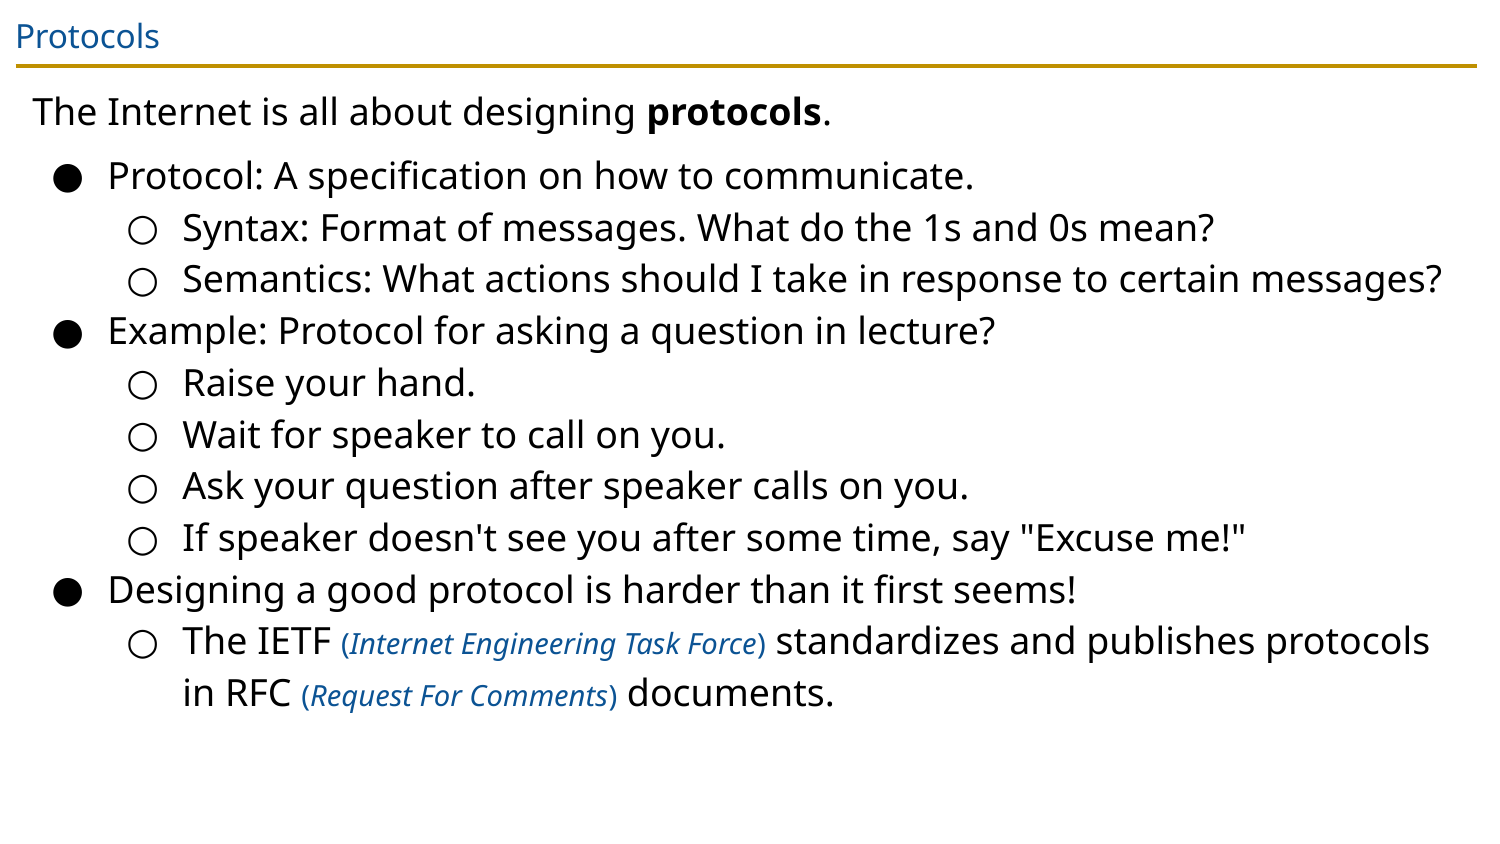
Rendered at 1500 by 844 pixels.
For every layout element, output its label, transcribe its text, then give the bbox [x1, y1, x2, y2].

title Protocols [0, 0, 1500, 65]
list The Internet is all about designing protocols. Protocol: A specification on how to communicate. Syntax: Format of messages. What do the 1s and 0s mean? Semantics: What actions should I take in response to certain messages? Example: Protocol for asking a question in lecture? Raise your hand. Wait for speaker to call on you. Ask your question after speaker calls on you. If speaker doesn't see you after some time, say "Excuse me!" Designing a good protocol is harder than it first seems! The IETF (Internet Engineering Task Force) standardizes and publishes protocols in RFC (Request For Comments) documents. [17, 65, 1480, 810]
